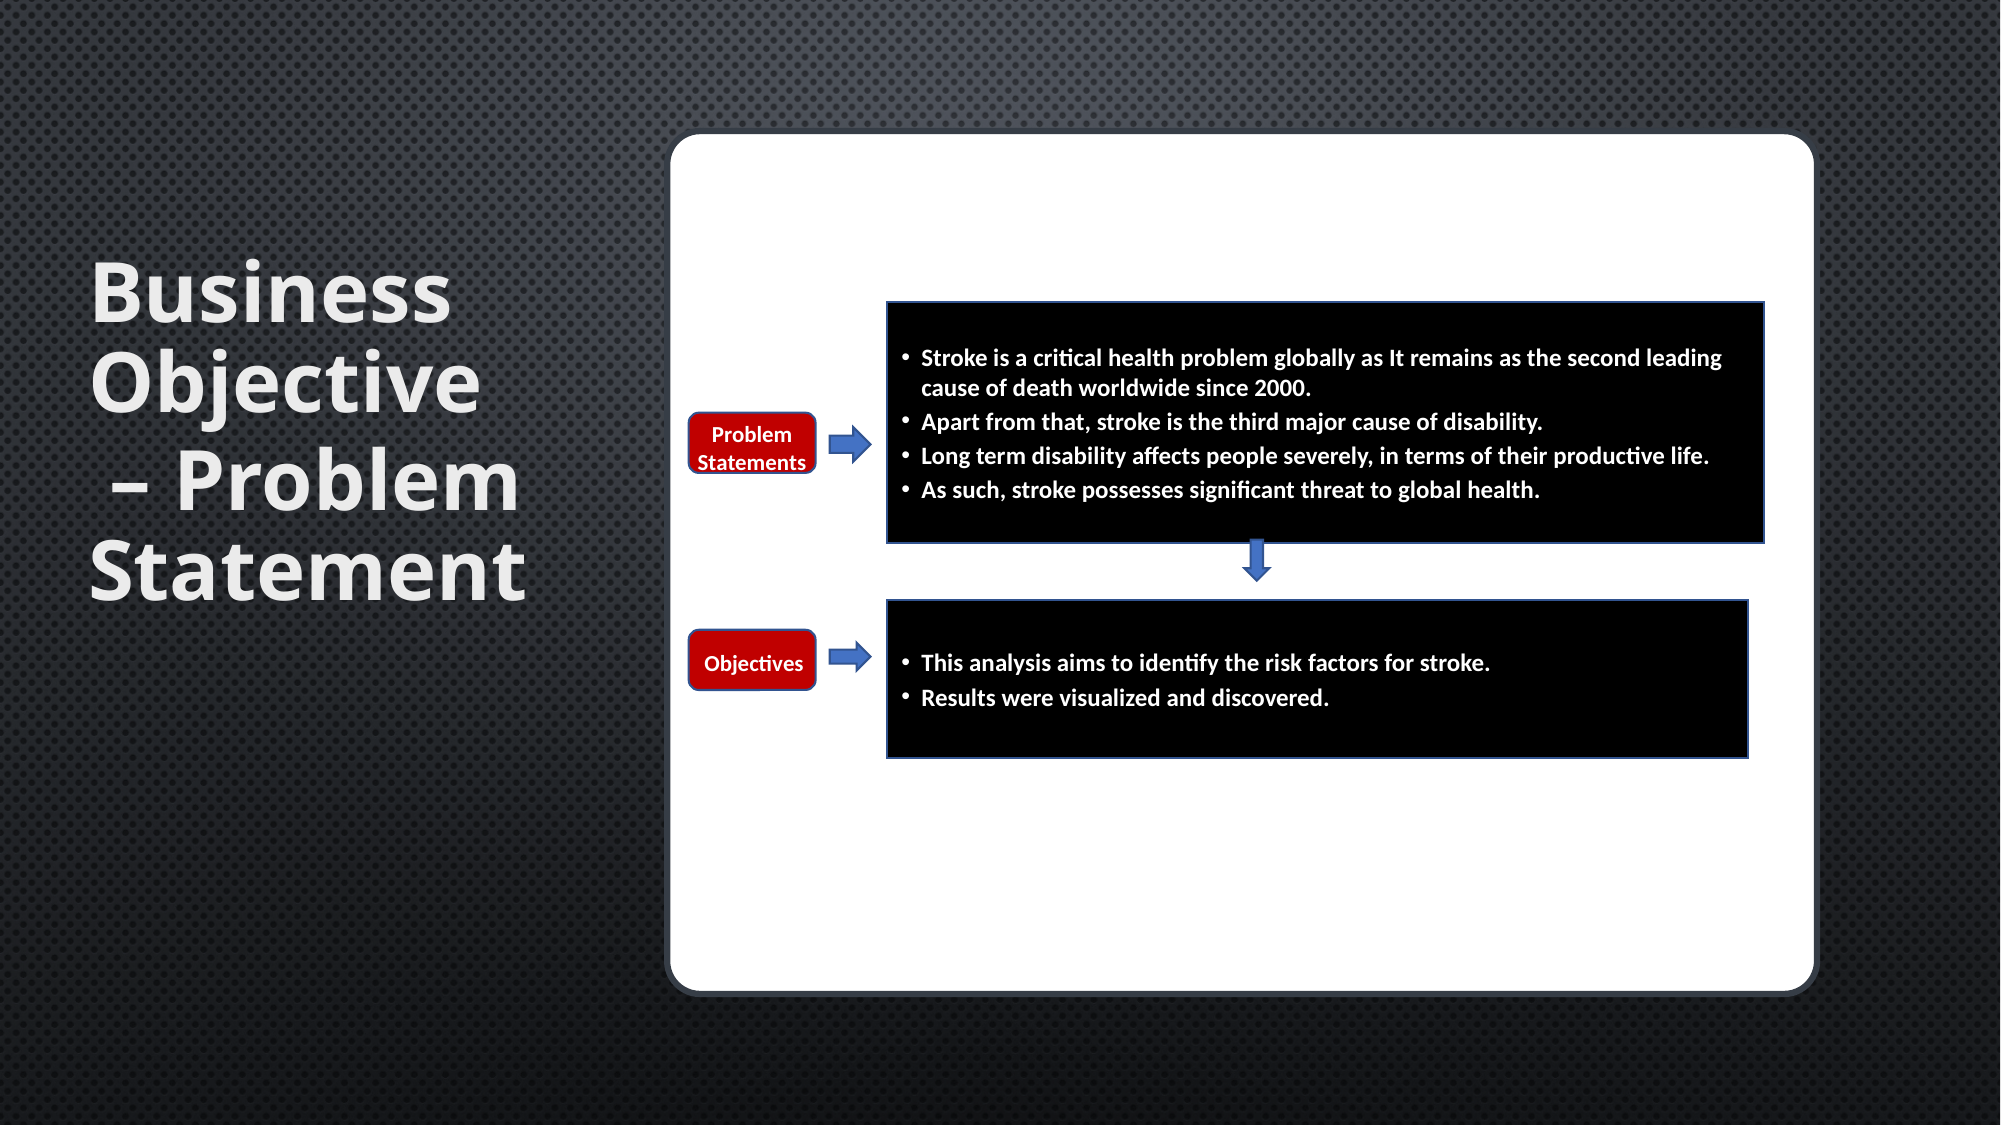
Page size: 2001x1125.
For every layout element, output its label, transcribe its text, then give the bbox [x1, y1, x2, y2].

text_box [682, 301, 1765, 759]
text_box Business Objective – Problem Statement [73, 243, 673, 632]
text_box [665, 129, 1819, 996]
